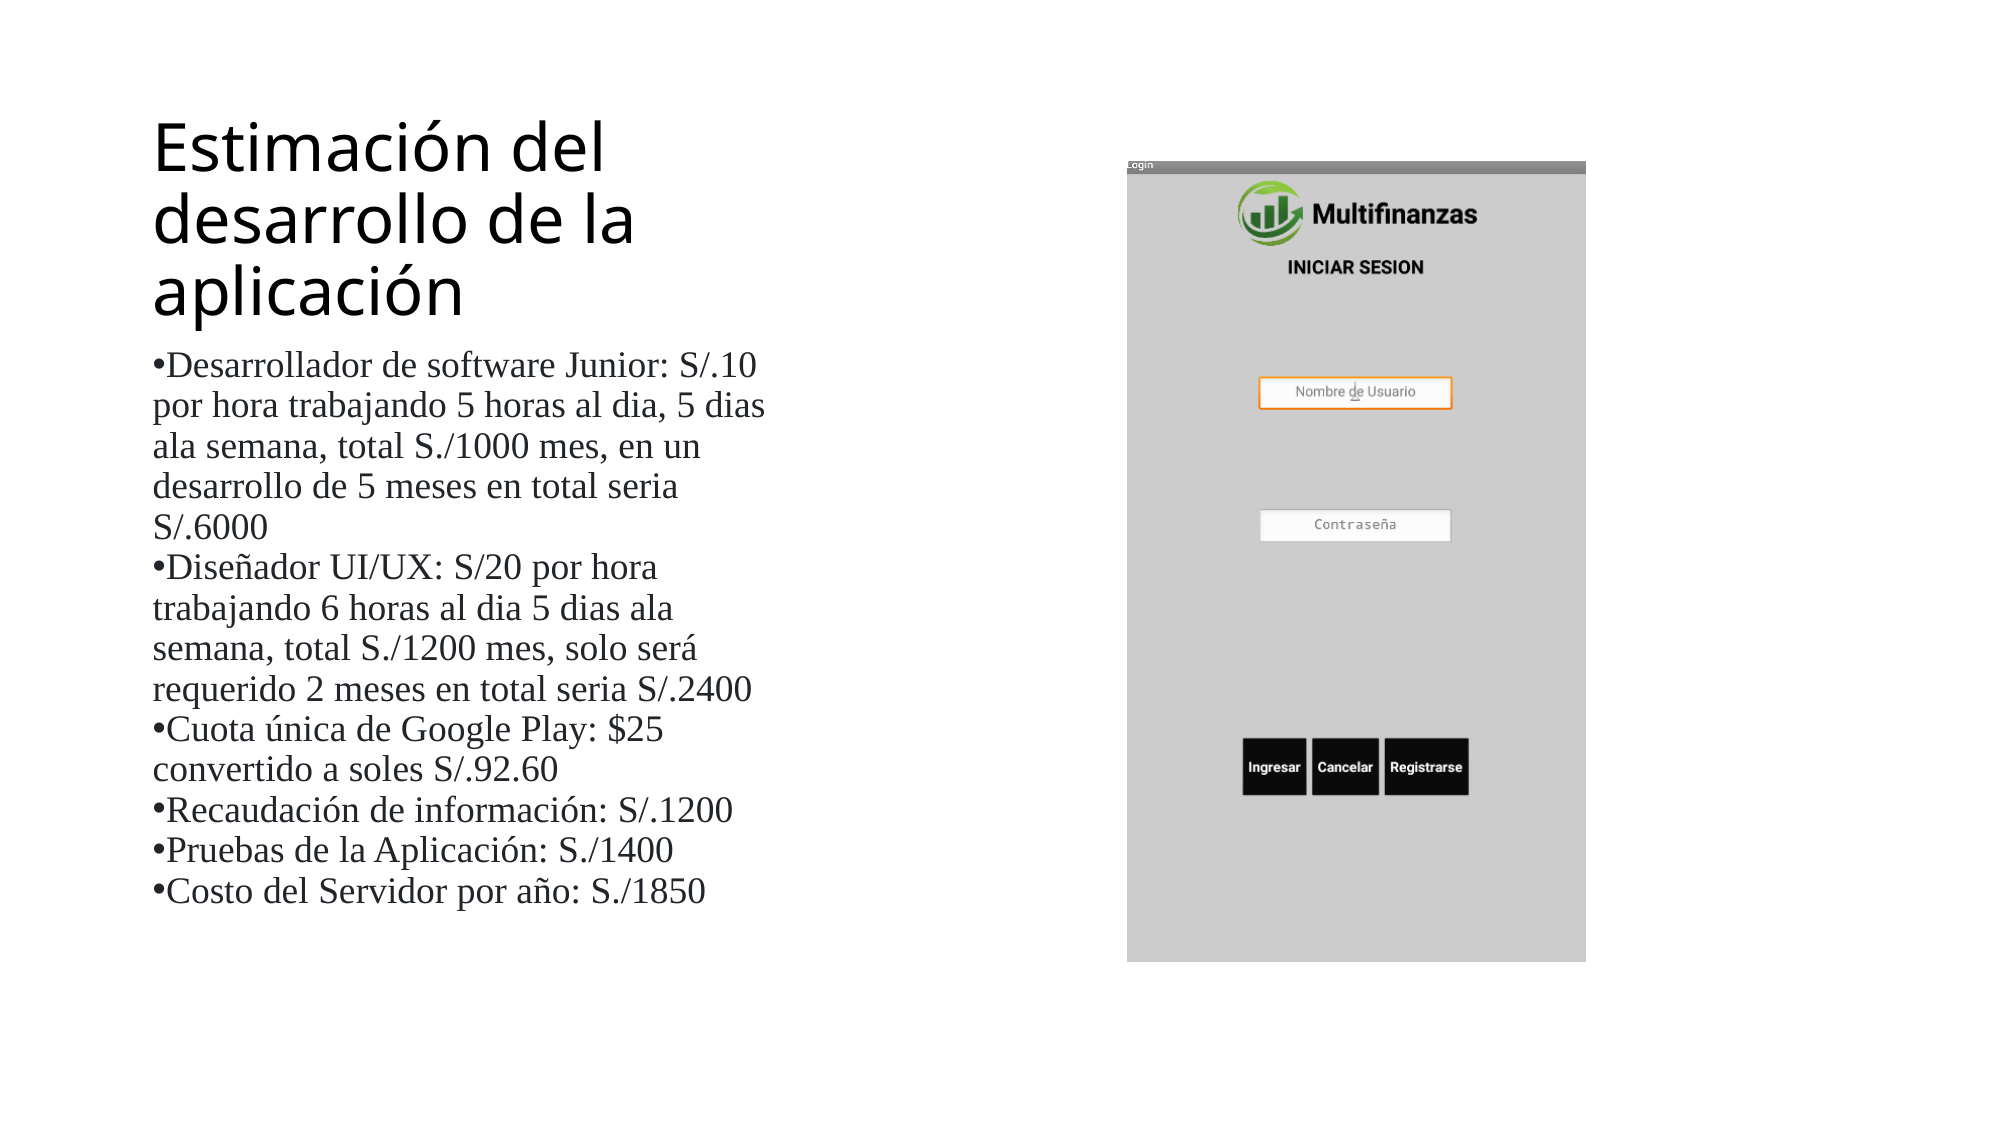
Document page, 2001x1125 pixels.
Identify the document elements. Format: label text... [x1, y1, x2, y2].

title Estimación del desarrollo de la aplicación [137, 75, 783, 337]
list Desarrollador de software Junior: S/.10 por hora trabajando 5 horas al dia, 5 dias ala semana, total S./1000 mes, en un desarrollo de 5 meses en total seria S/.6000 Diseñador UI/UX: S/20 por hora trabajando 6 horas al dia 5 dias ala semana, total S./1200 mes, solo será requerido 2 meses en total seria S/.2400 Cuota única de Google Play: $25 convertido a soles S/.92.60 Recaudación de información: S/.1200 Pruebas de la Aplicación: S./1400 Costo del Servidor por año: S./1850 [137, 337, 783, 963]
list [1127, 161, 1586, 962]
